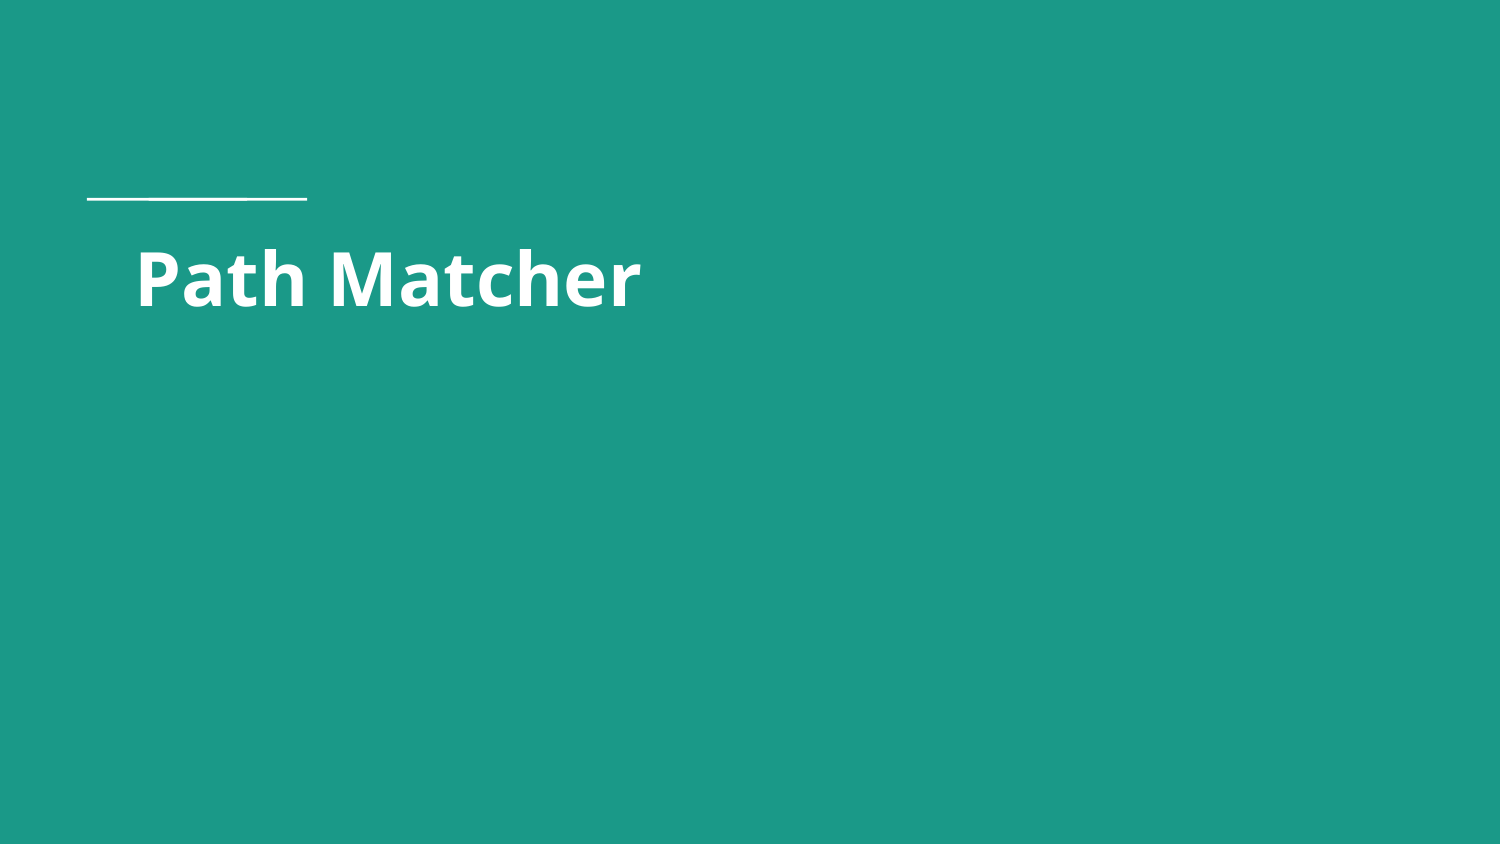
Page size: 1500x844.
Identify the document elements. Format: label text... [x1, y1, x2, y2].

title Path Matcher [119, 216, 1381, 466]
